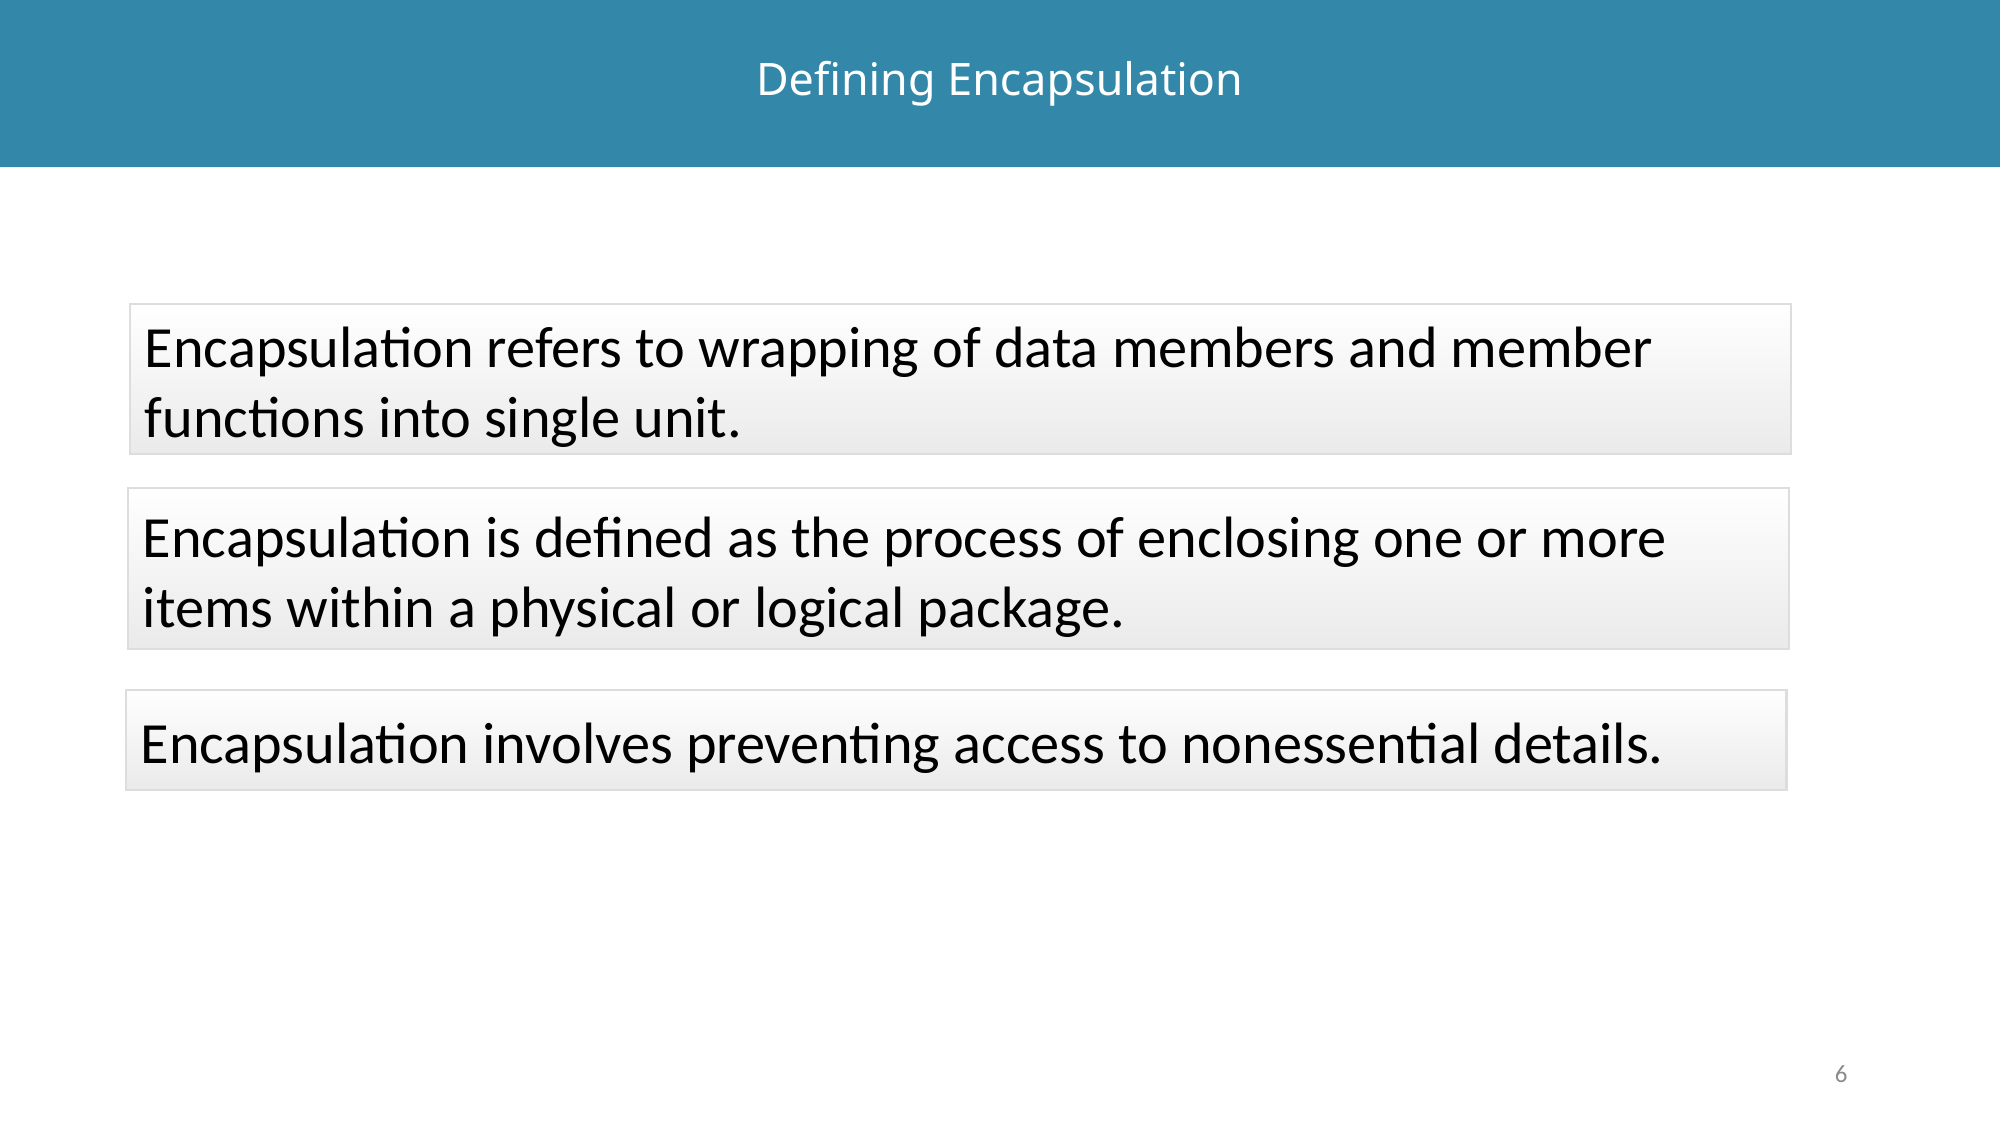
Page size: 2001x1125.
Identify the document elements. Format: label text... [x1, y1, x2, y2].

text_box Encapsulation involves preventing access to nonessential details. [125, 690, 1787, 791]
text_box Encapsulation is defined as the process of enclosing one or more items within a physical or logical package. [128, 488, 1789, 650]
title Defining Encapsulation [0, 0, 2000, 168]
slide_number 6 [1412, 1042, 1863, 1103]
text_box Encapsulation refers to wrapping of data members and member functions into single unit. [130, 304, 1791, 455]
